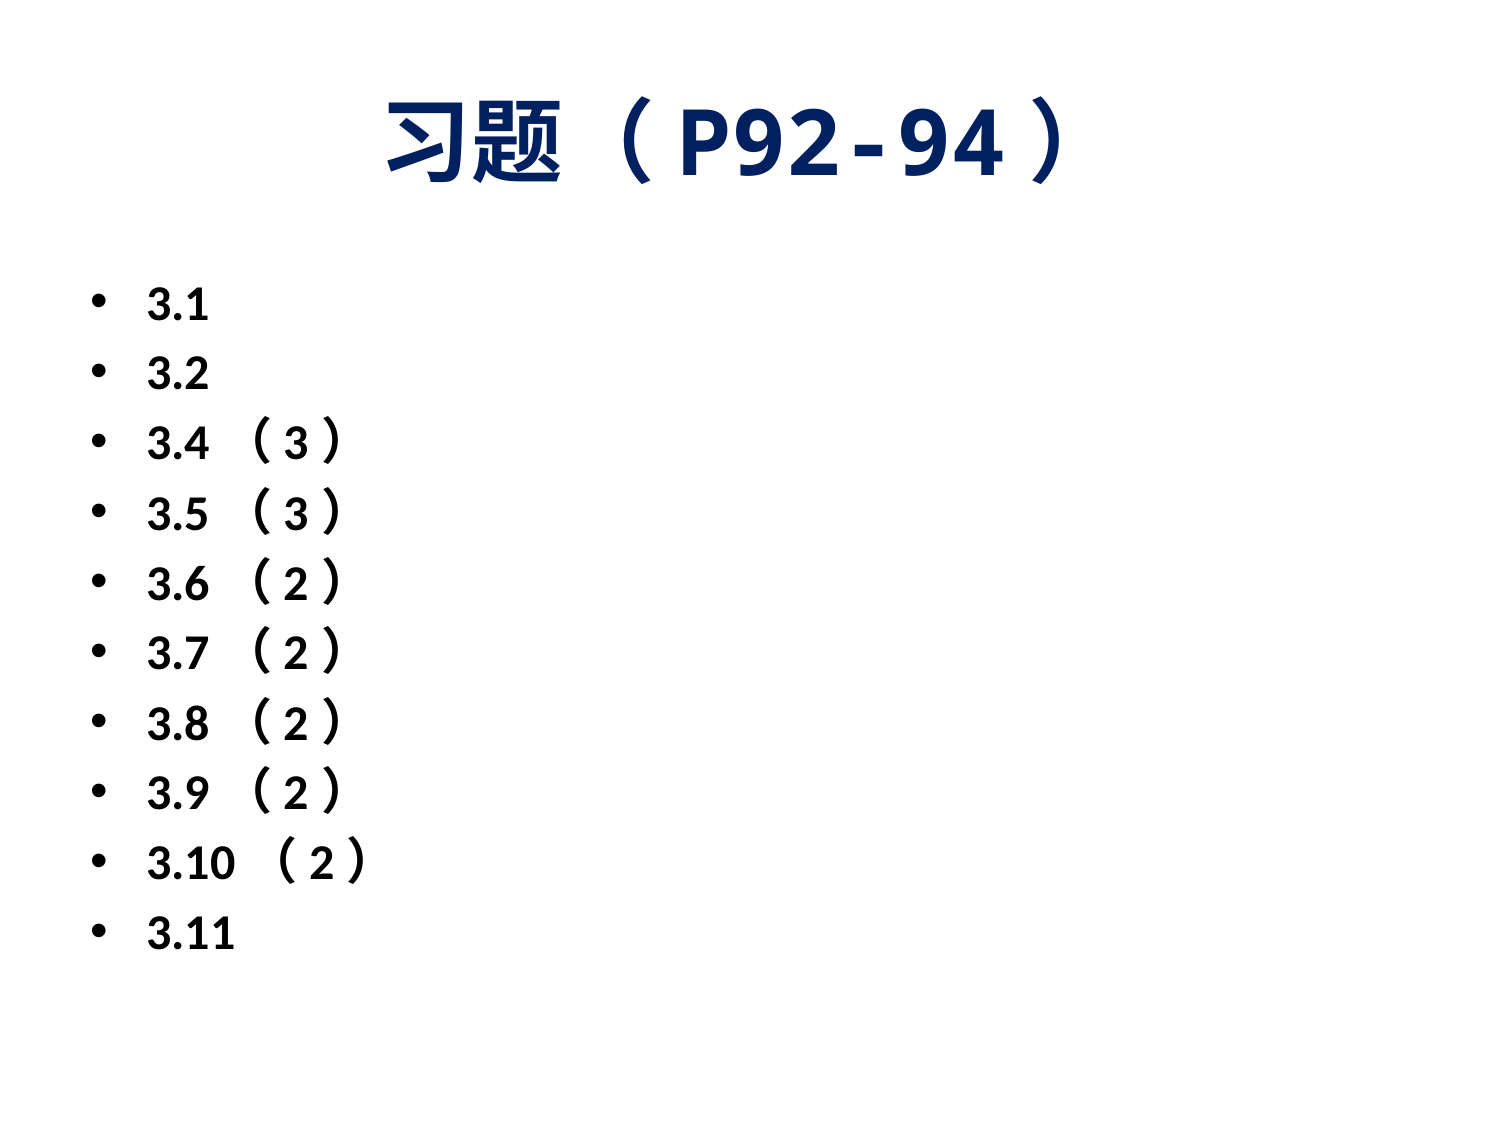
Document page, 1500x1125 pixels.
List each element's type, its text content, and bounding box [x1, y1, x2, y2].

list 3.1 3.2 3.4（3） 3.5（3） 3.6（2） 3.7（2） 3.8（2） 3.9（2） 3.10（2） 3.11 [75, 262, 1425, 1005]
title 习题（P92-94） [75, 45, 1425, 233]
